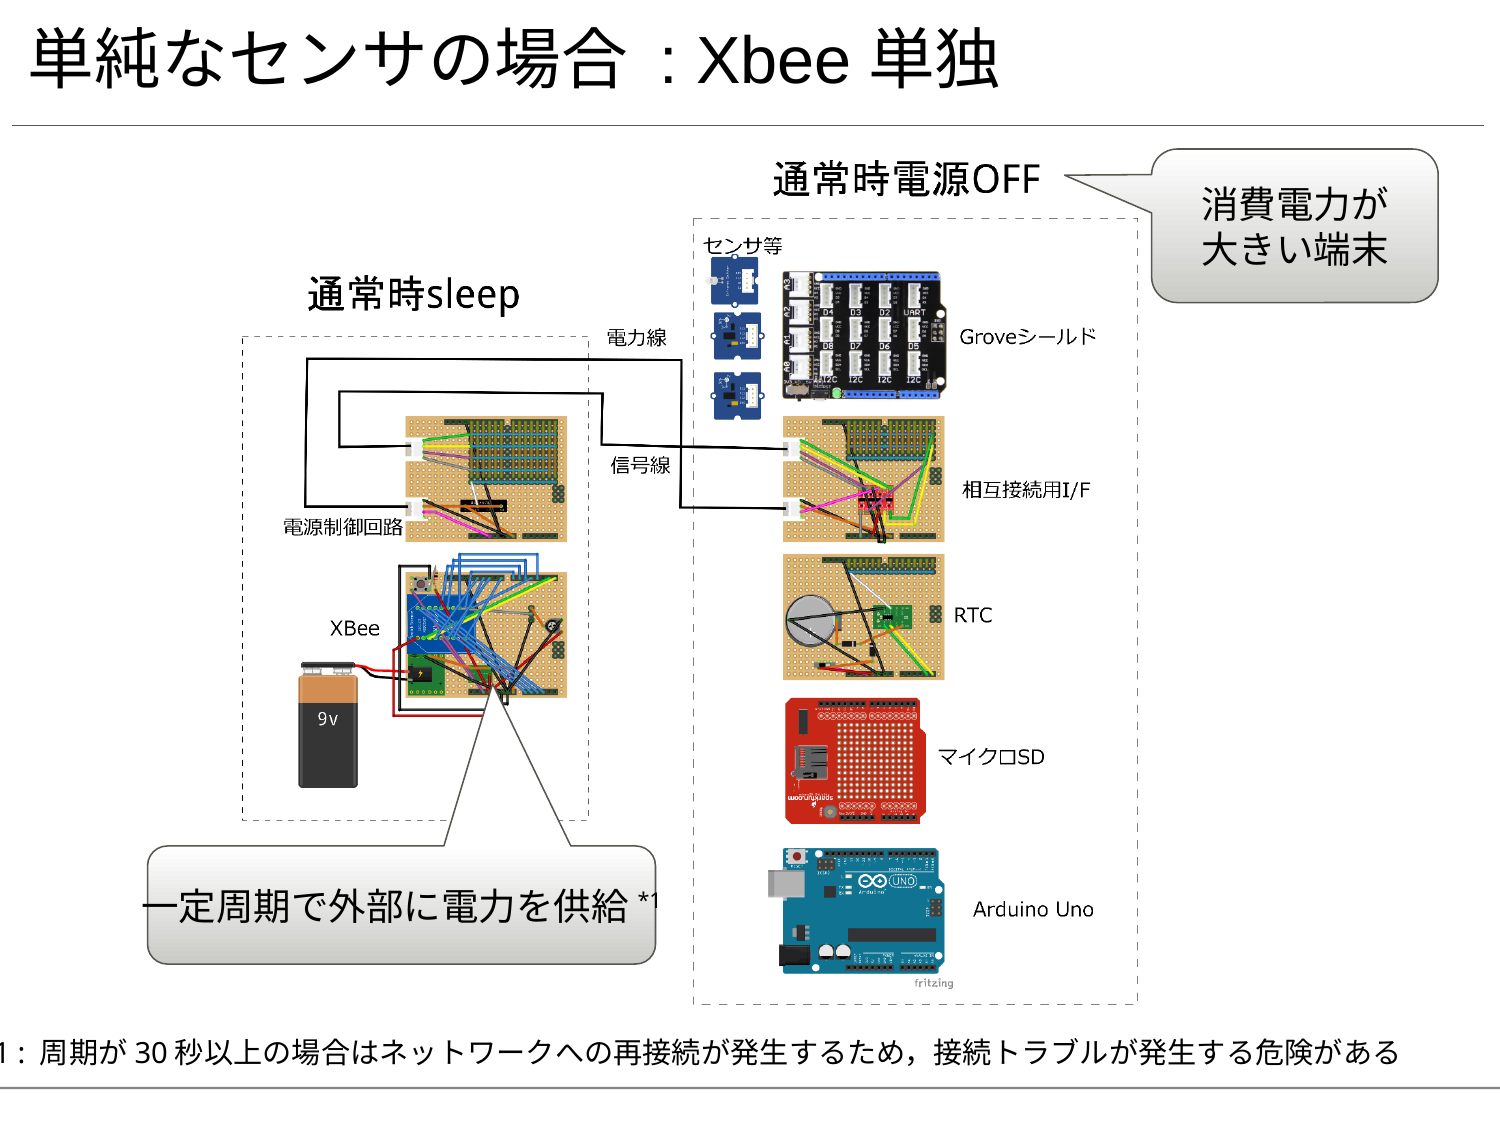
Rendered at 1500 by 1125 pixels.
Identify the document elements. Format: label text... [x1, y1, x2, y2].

text_box 一定周期で外部に電力を供給*1 [147, 845, 242, 965]
picture [242, 160, 1138, 1005]
text_box 消費電力が 大きい端末 [1138, 148, 1439, 303]
title 単純なセンサの場合 : Xbee単独 [27, 0, 1317, 114]
text_box *1 : 周期が30秒以上の場合はネットワークへの再接続が発生するため，接続トラブルが発生する危険がある [0, 1026, 1417, 1077]
